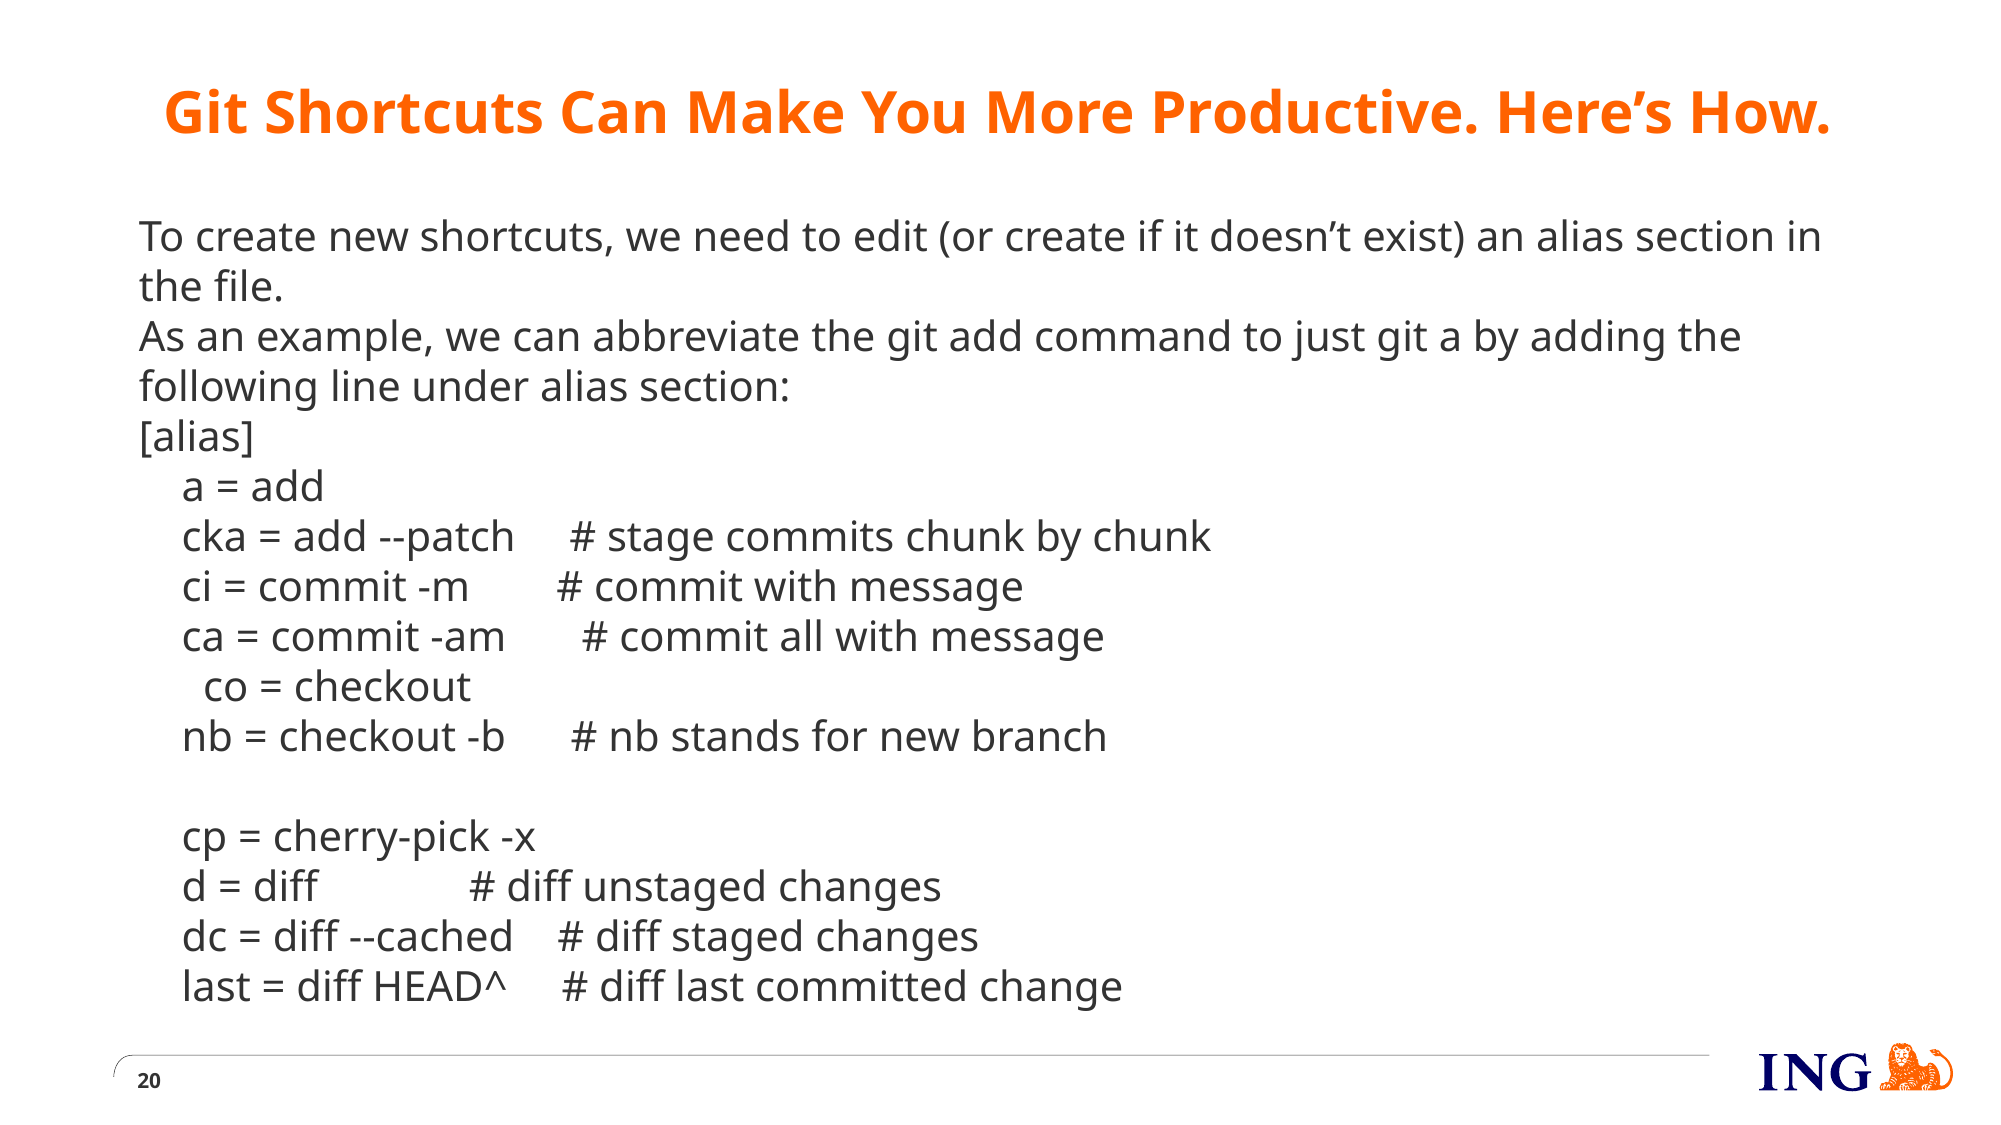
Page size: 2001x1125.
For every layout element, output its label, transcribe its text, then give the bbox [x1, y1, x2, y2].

slide_number 20 [137, 1065, 219, 1097]
list To create new shortcuts, we need to edit (or create if it doesn’t exist) an alias section in the file. As an example, we can abbreviate the git add command to just git a by adding the following line under alias section: [alias] a = add cka = add --patch # stage commits chunk by chunk ci = commit -m # commit with message ca = commit -am # commit all with message co = checkout nb = checkout -b # nb stands for new branch cp = cherry-pick -x d = diff # diff unstaged changes dc = diff --cached # diff staged changes last = diff HEAD^ # diff last committed change [138, 209, 1858, 1018]
title Git Shortcuts Can Make You More Productive. Here’s How. [138, 46, 1858, 187]
